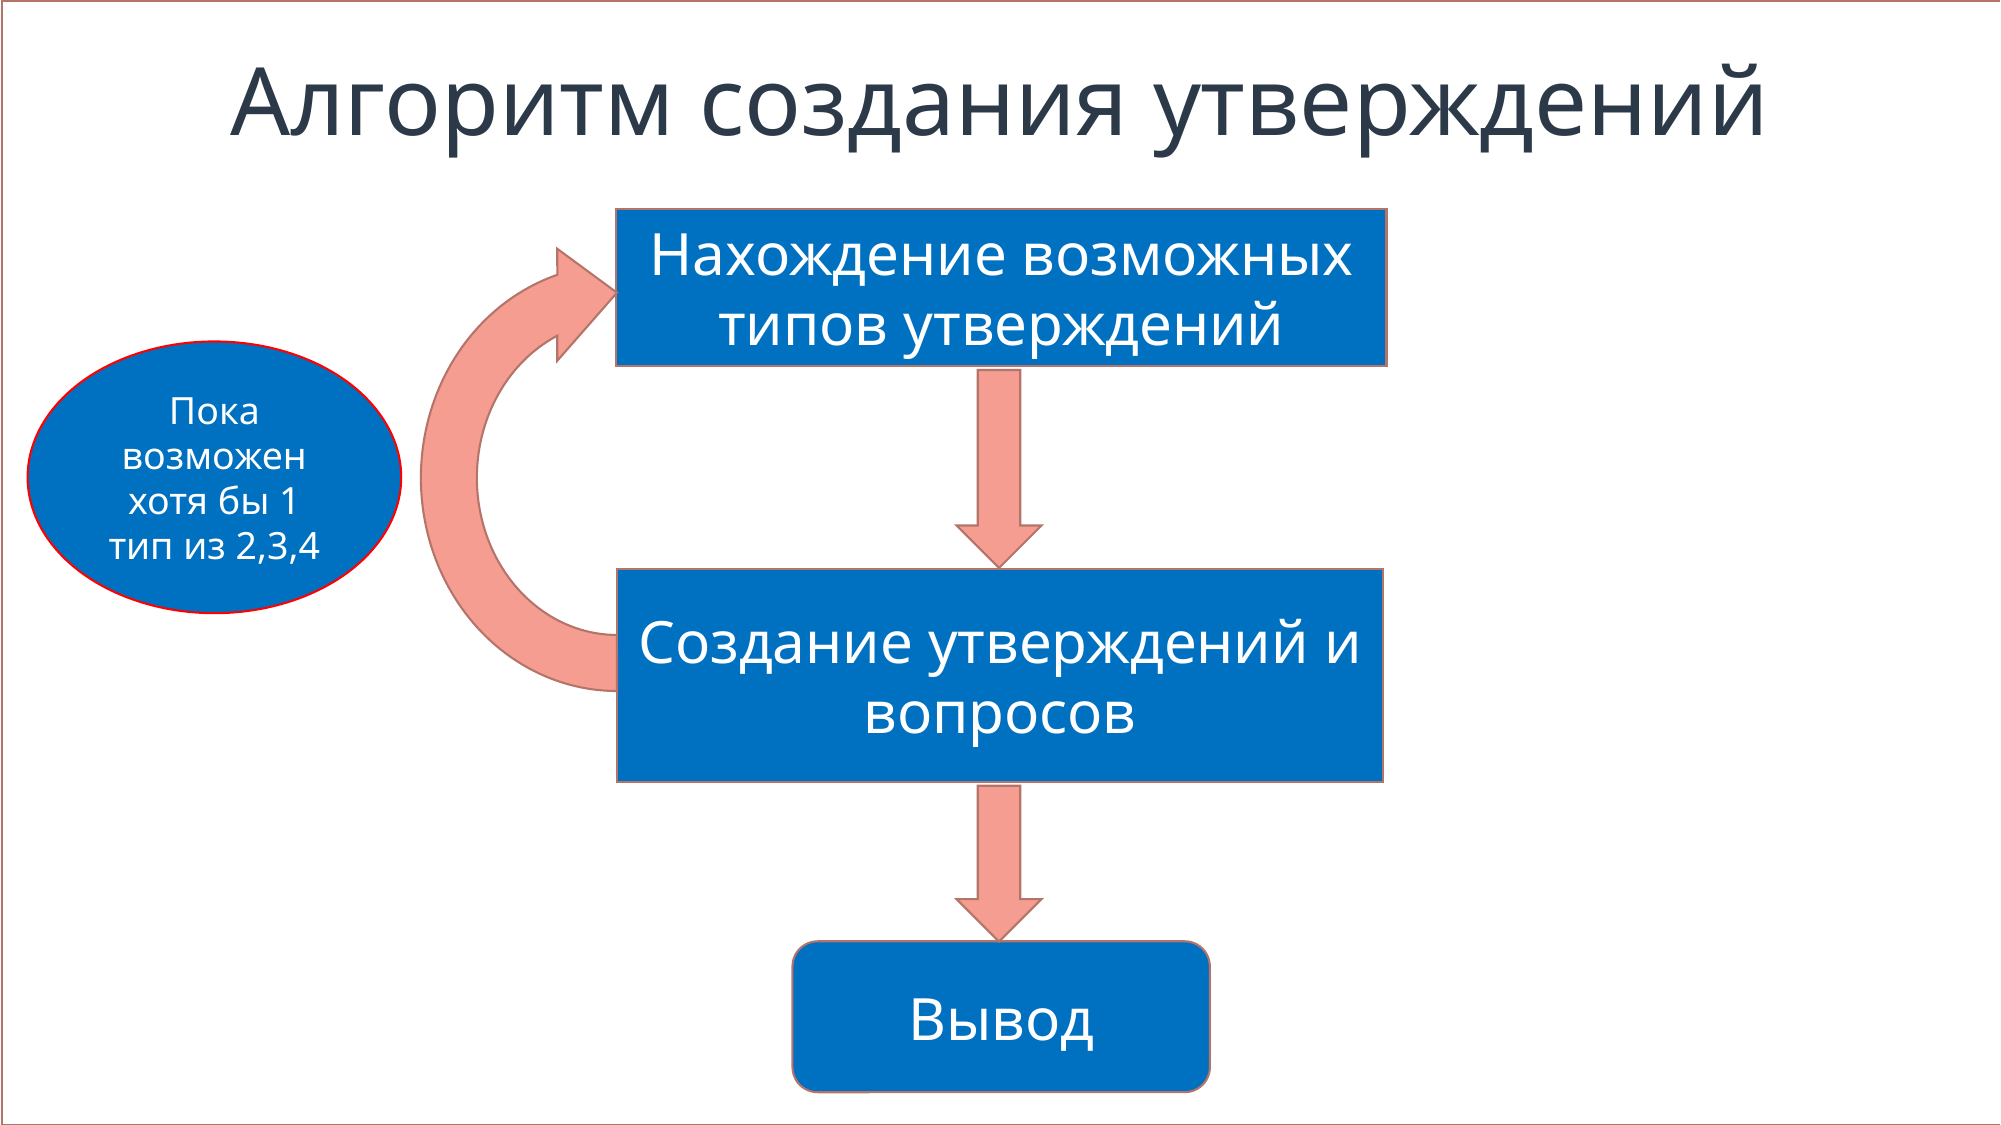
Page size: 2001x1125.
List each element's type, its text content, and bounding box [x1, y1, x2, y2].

text_box [954, 784, 1044, 944]
title Алгоритм создания утверждений [135, 45, 1865, 164]
text_box [954, 368, 1044, 570]
text_box Нахождение возможных типов утверждений [615, 208, 1388, 367]
text_box Пока возможен хотя бы 1 тип из 2,3,4 [26, 340, 403, 615]
text_box Готовая таблица [1, 0, 2000, 1125]
text_box [419, 246, 619, 693]
text_box Вывод [791, 940, 1211, 1094]
text_box Создание утверждений и вопросов [616, 568, 1384, 783]
